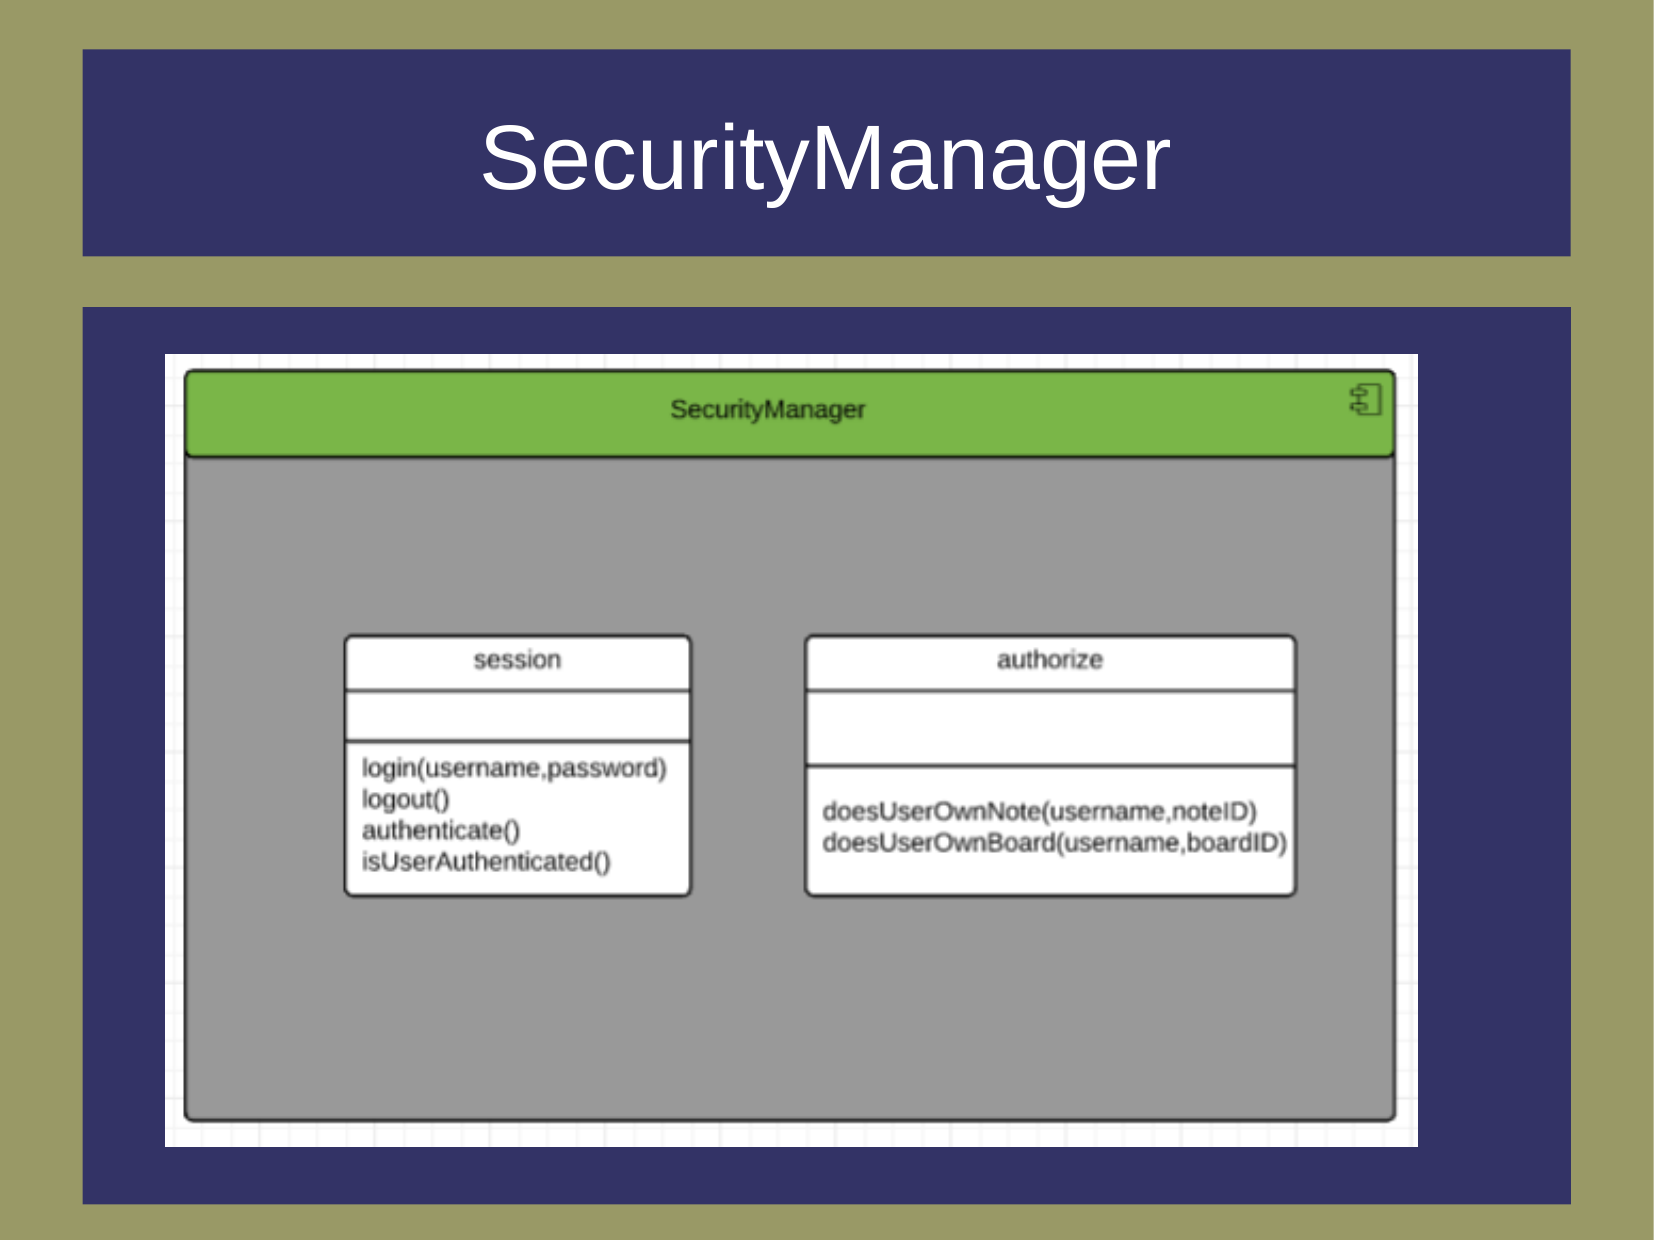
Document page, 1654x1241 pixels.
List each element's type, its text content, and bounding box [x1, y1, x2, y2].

picture [165, 354, 1418, 1147]
text_box [82, 307, 1571, 1205]
text_box SecurityManager [82, 49, 1571, 257]
